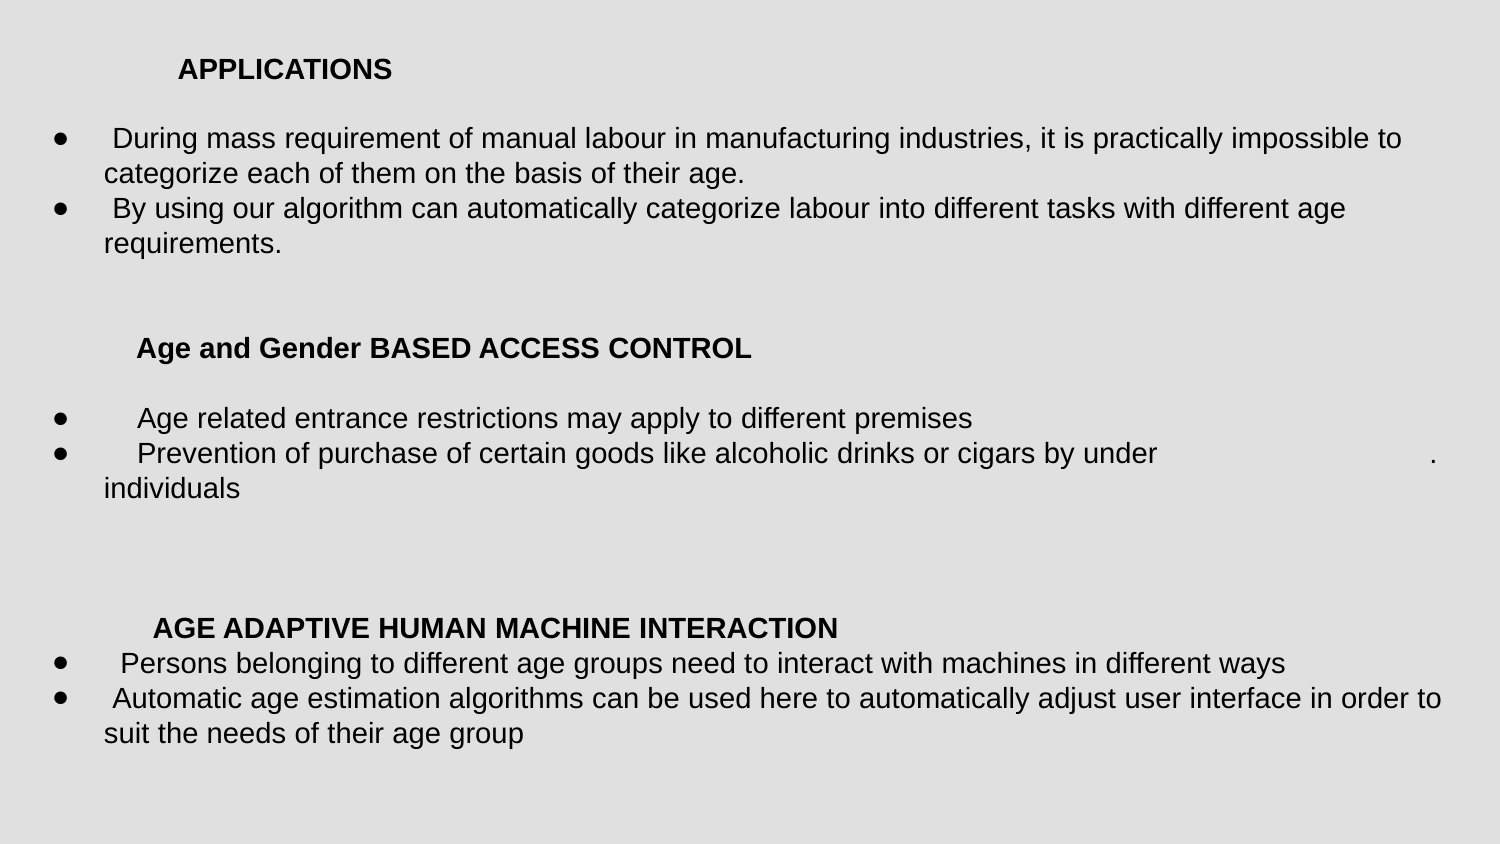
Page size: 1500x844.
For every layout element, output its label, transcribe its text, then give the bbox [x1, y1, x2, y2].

text_box APPLICATIONS During mass requirement of manual labour in manufacturing industries, it is practically impossible to categorize each of them on the basis of their age. By using our algorithm can automatically categorize labour into different tasks with different age requirements. Age and Gender BASED ACCESS CONTROL Age related entrance restrictions may apply to different premises Prevention of purchase of certain goods like alcoholic drinks or cigars by under . individuals AGE ADAPTIVE HUMAN MACHINE INTERACTION Persons belonging to different age groups need to interact with machines in different ways Automatic age estimation algorithms can be used here to automatically adjust user interface in order to suit the needs of their age group [13, 0, 1487, 826]
